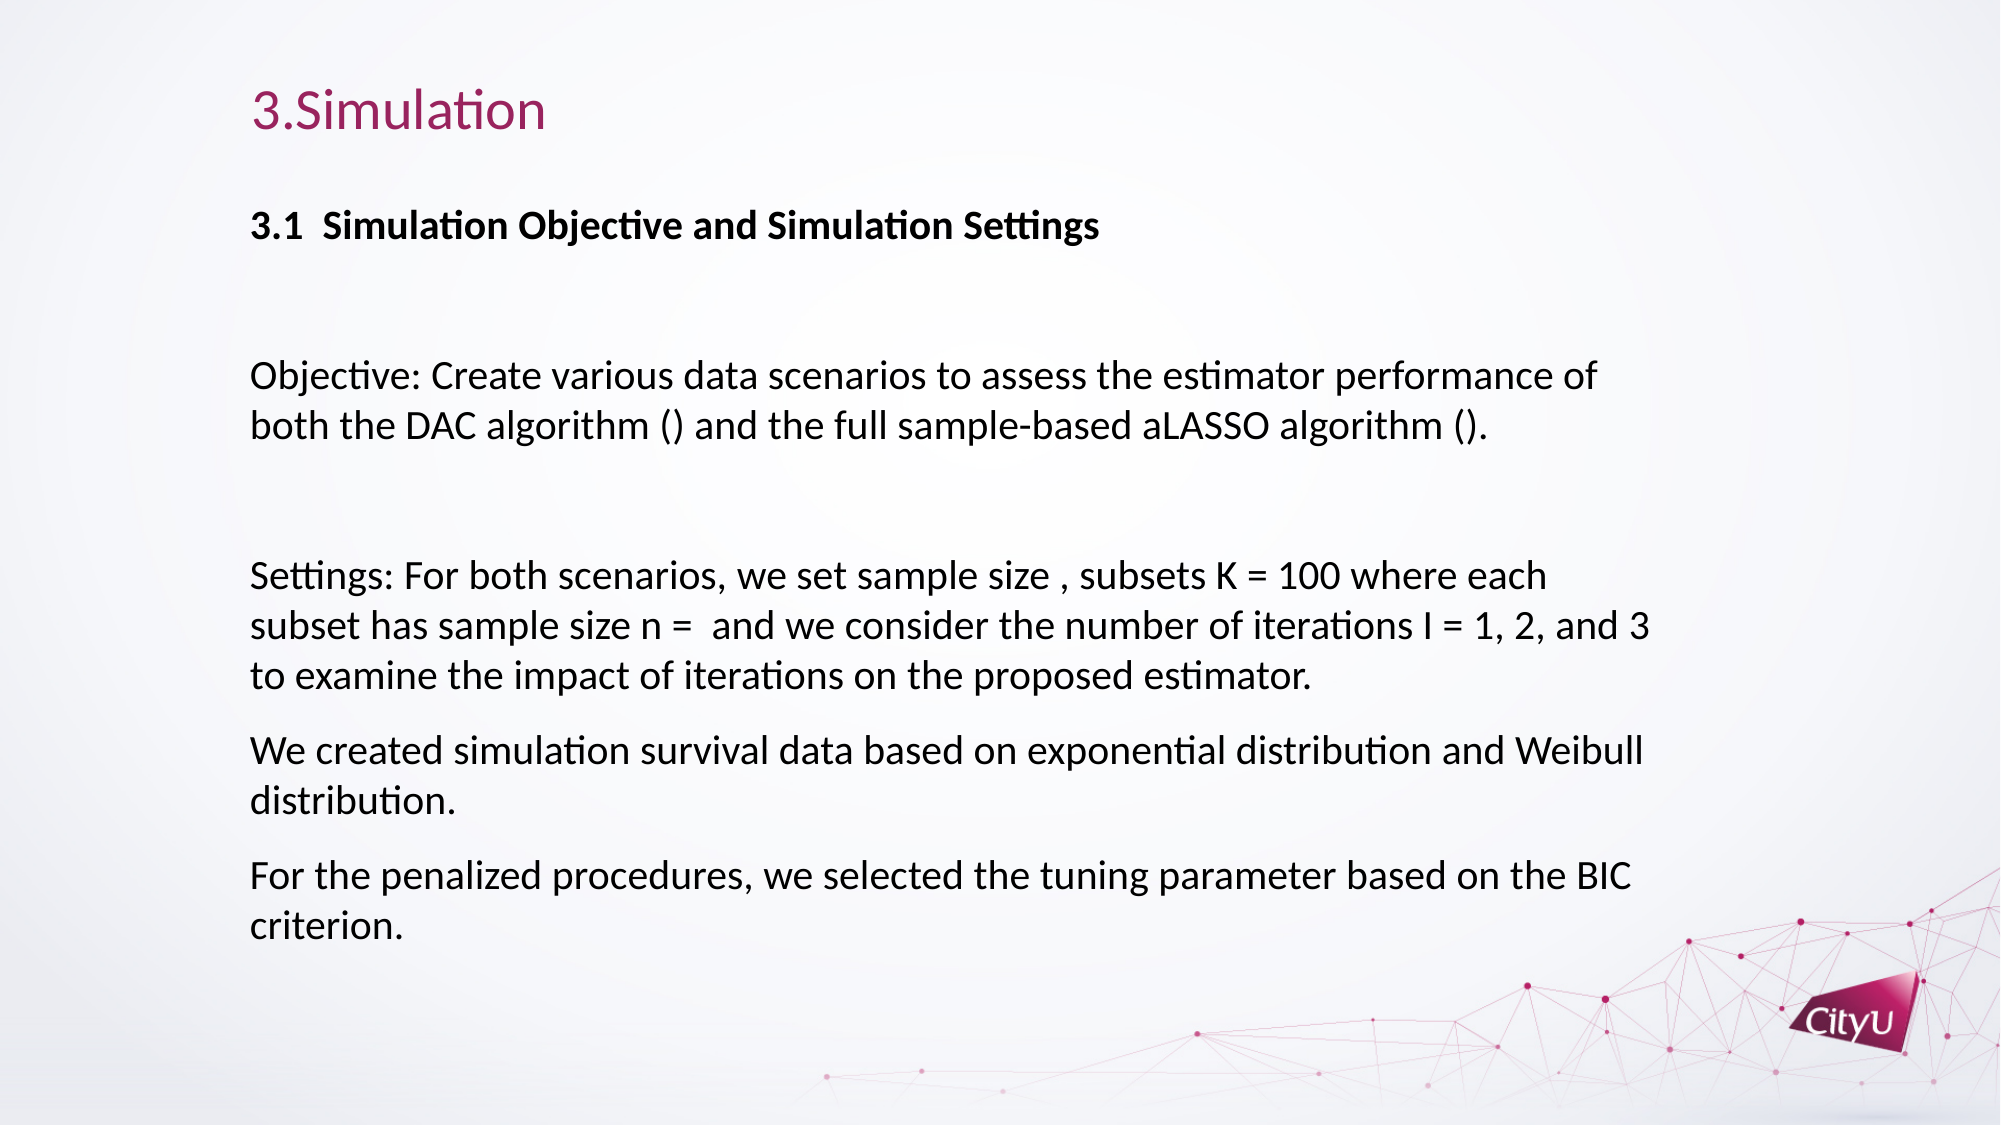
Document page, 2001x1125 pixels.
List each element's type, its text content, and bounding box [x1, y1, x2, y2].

text_box 3.Simulation [161, 66, 1662, 147]
picture [0, 0, 2001, 1125]
